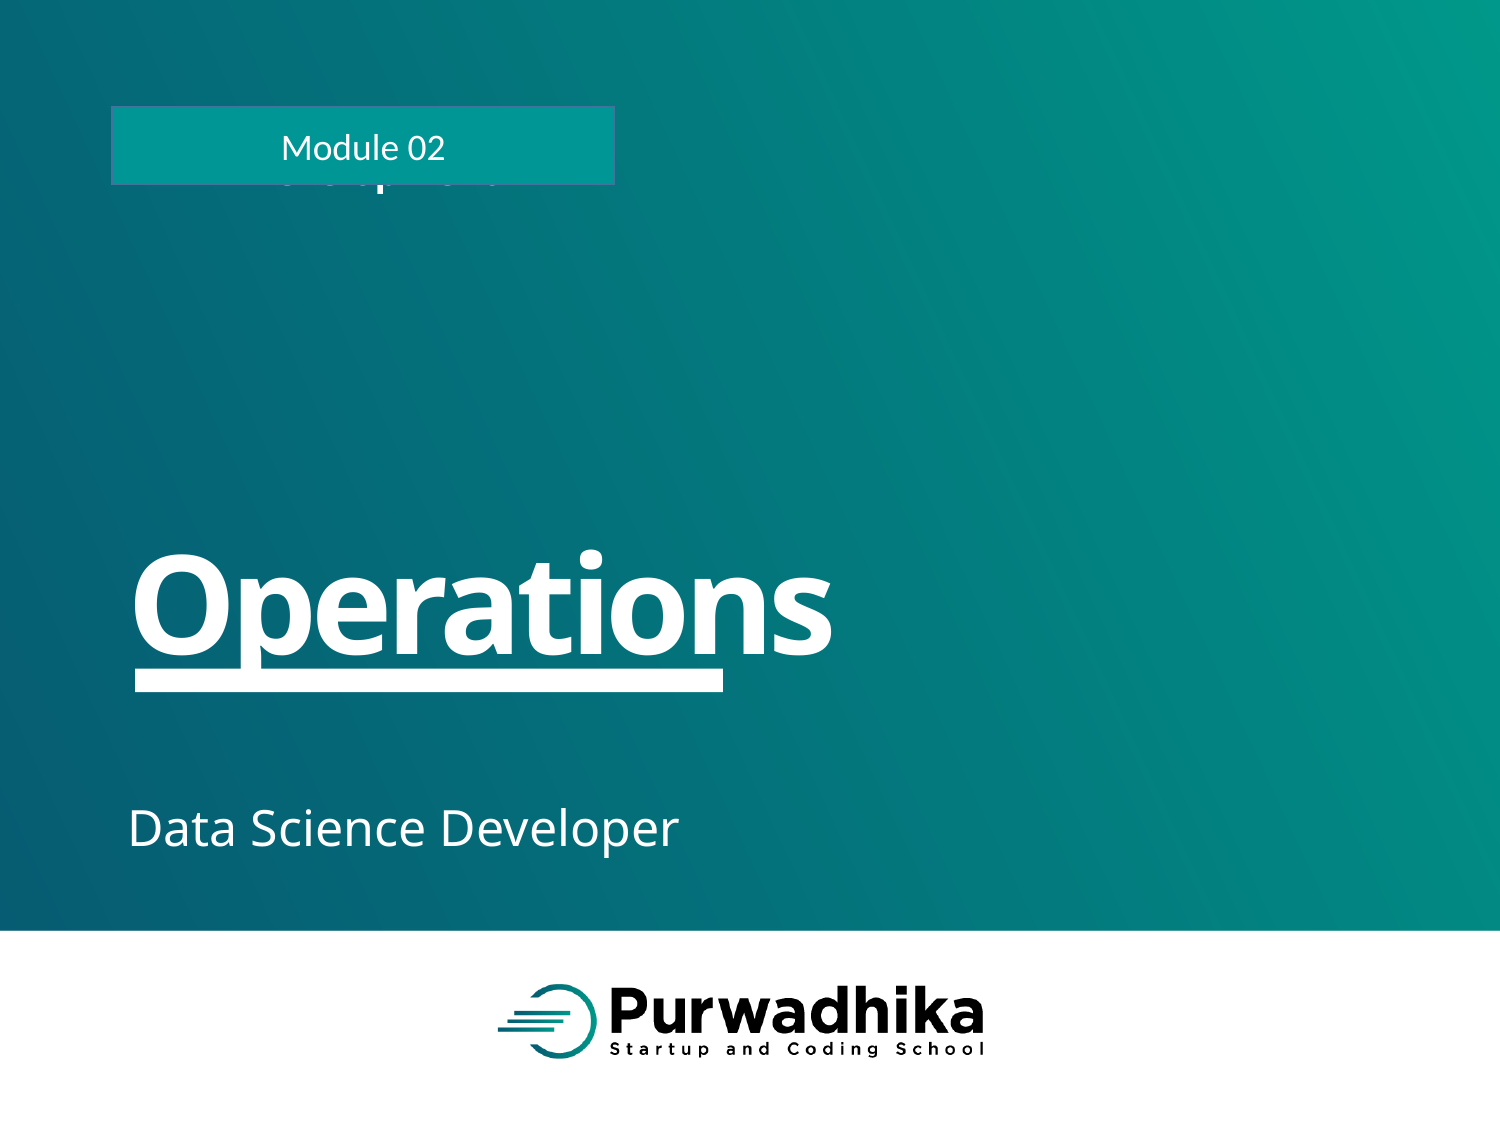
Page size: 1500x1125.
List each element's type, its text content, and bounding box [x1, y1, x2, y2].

text_box [134, 668, 724, 693]
text_box Module 02 [111, 106, 615, 185]
title Operations [112, 184, 1388, 693]
picture [0, 0, 1500, 1125]
subtitle Data Science Developer [112, 714, 1388, 863]
